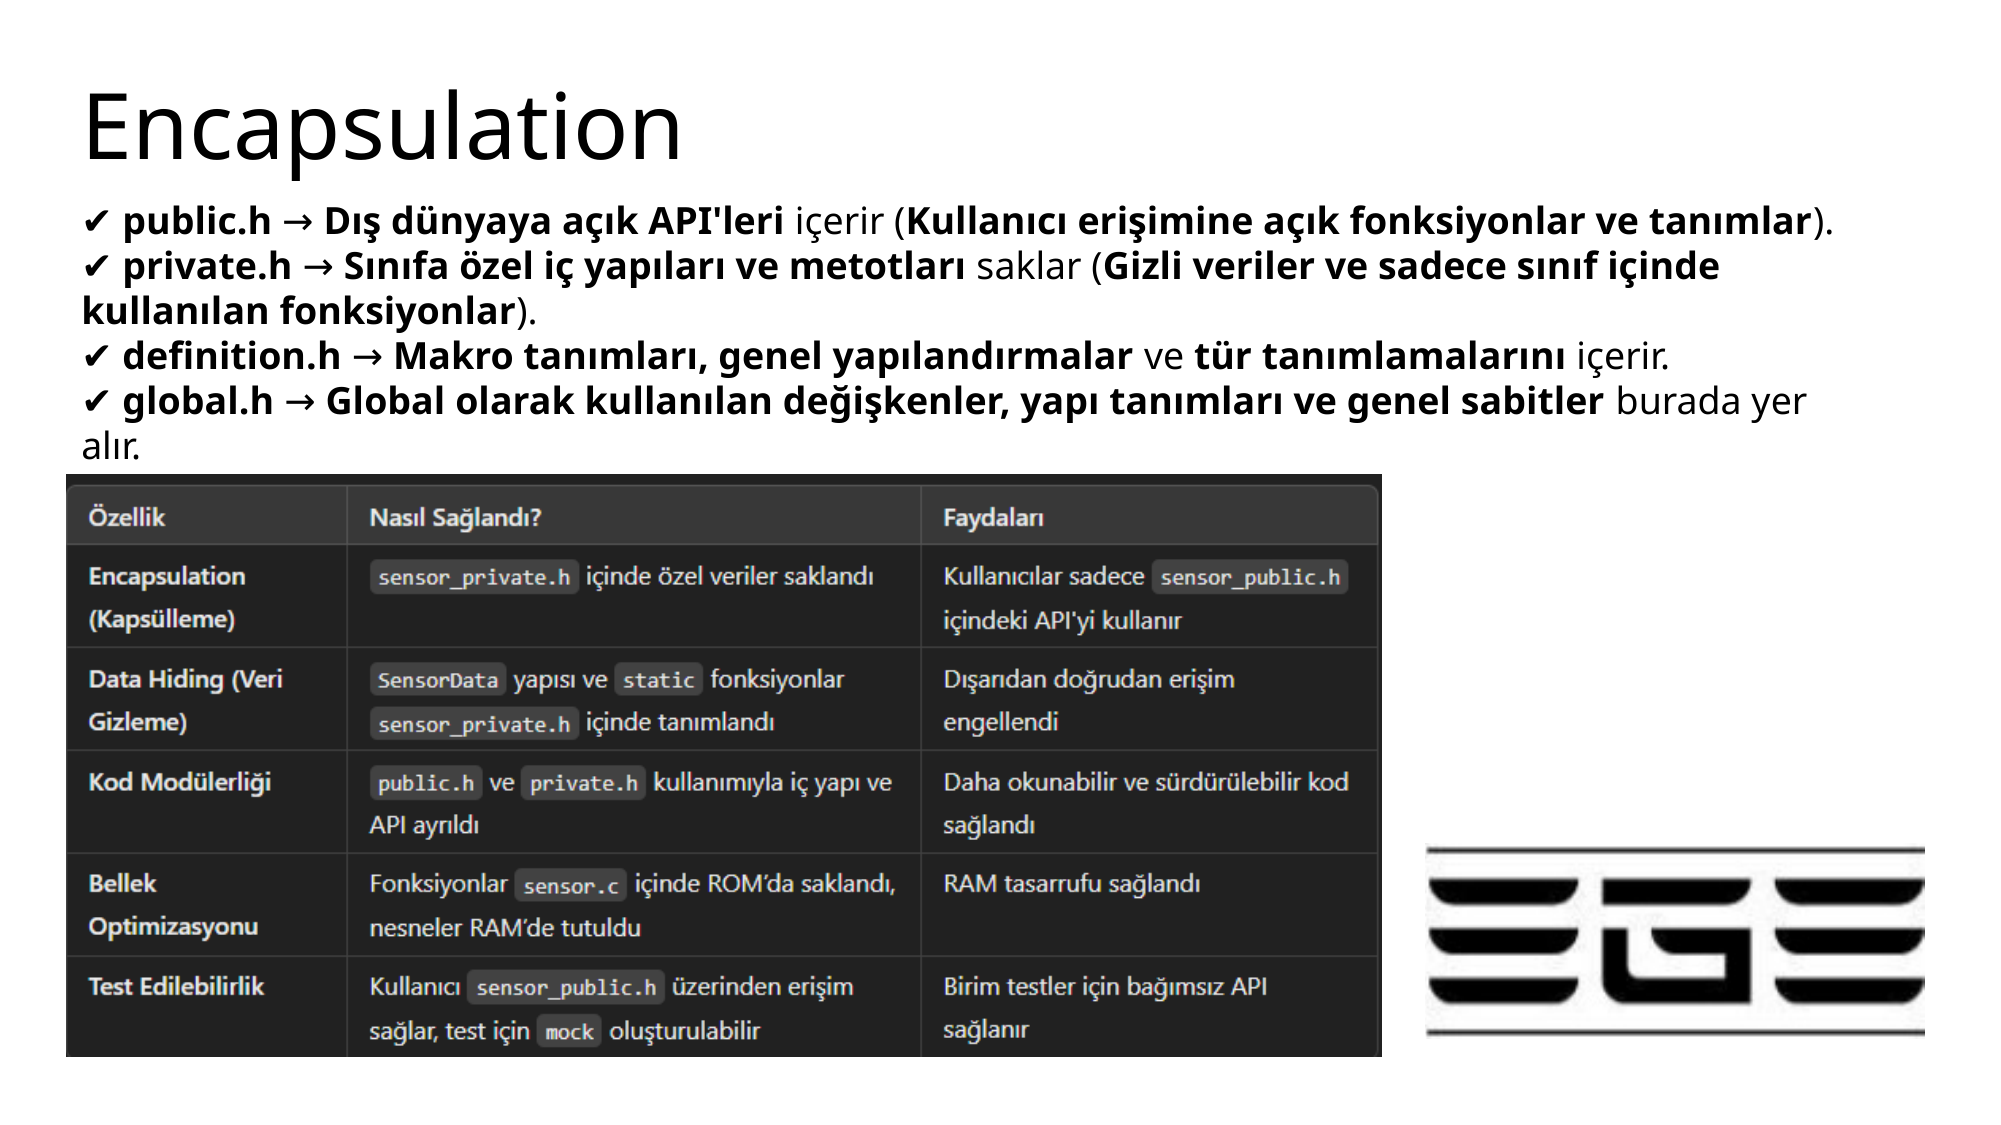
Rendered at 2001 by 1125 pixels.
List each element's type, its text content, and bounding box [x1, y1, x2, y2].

picture [1424, 843, 1925, 1039]
text_box ✔ public.h → Dış dünyaya açık API'leri içerir (Kullanıcı erişimine açık fonksiyonlar ve tanımlar). ✔ private.h → Sınıfa özel iç yapıları ve metotları saklar (Gizli veriler ve sadece sınıf içinde kullanılan fonksiyonlar). ✔ definition.h → Makro tanımları, genel yapılandırmalar ve tür tanımlamalarını içerir. ✔ global.h → Global olarak kullanılan değişkenler, yapı tanımları ve genel sabitler burada yer alır. [66, 189, 1863, 475]
title Encapsulation [66, 21, 1792, 189]
picture [66, 473, 1382, 1058]
